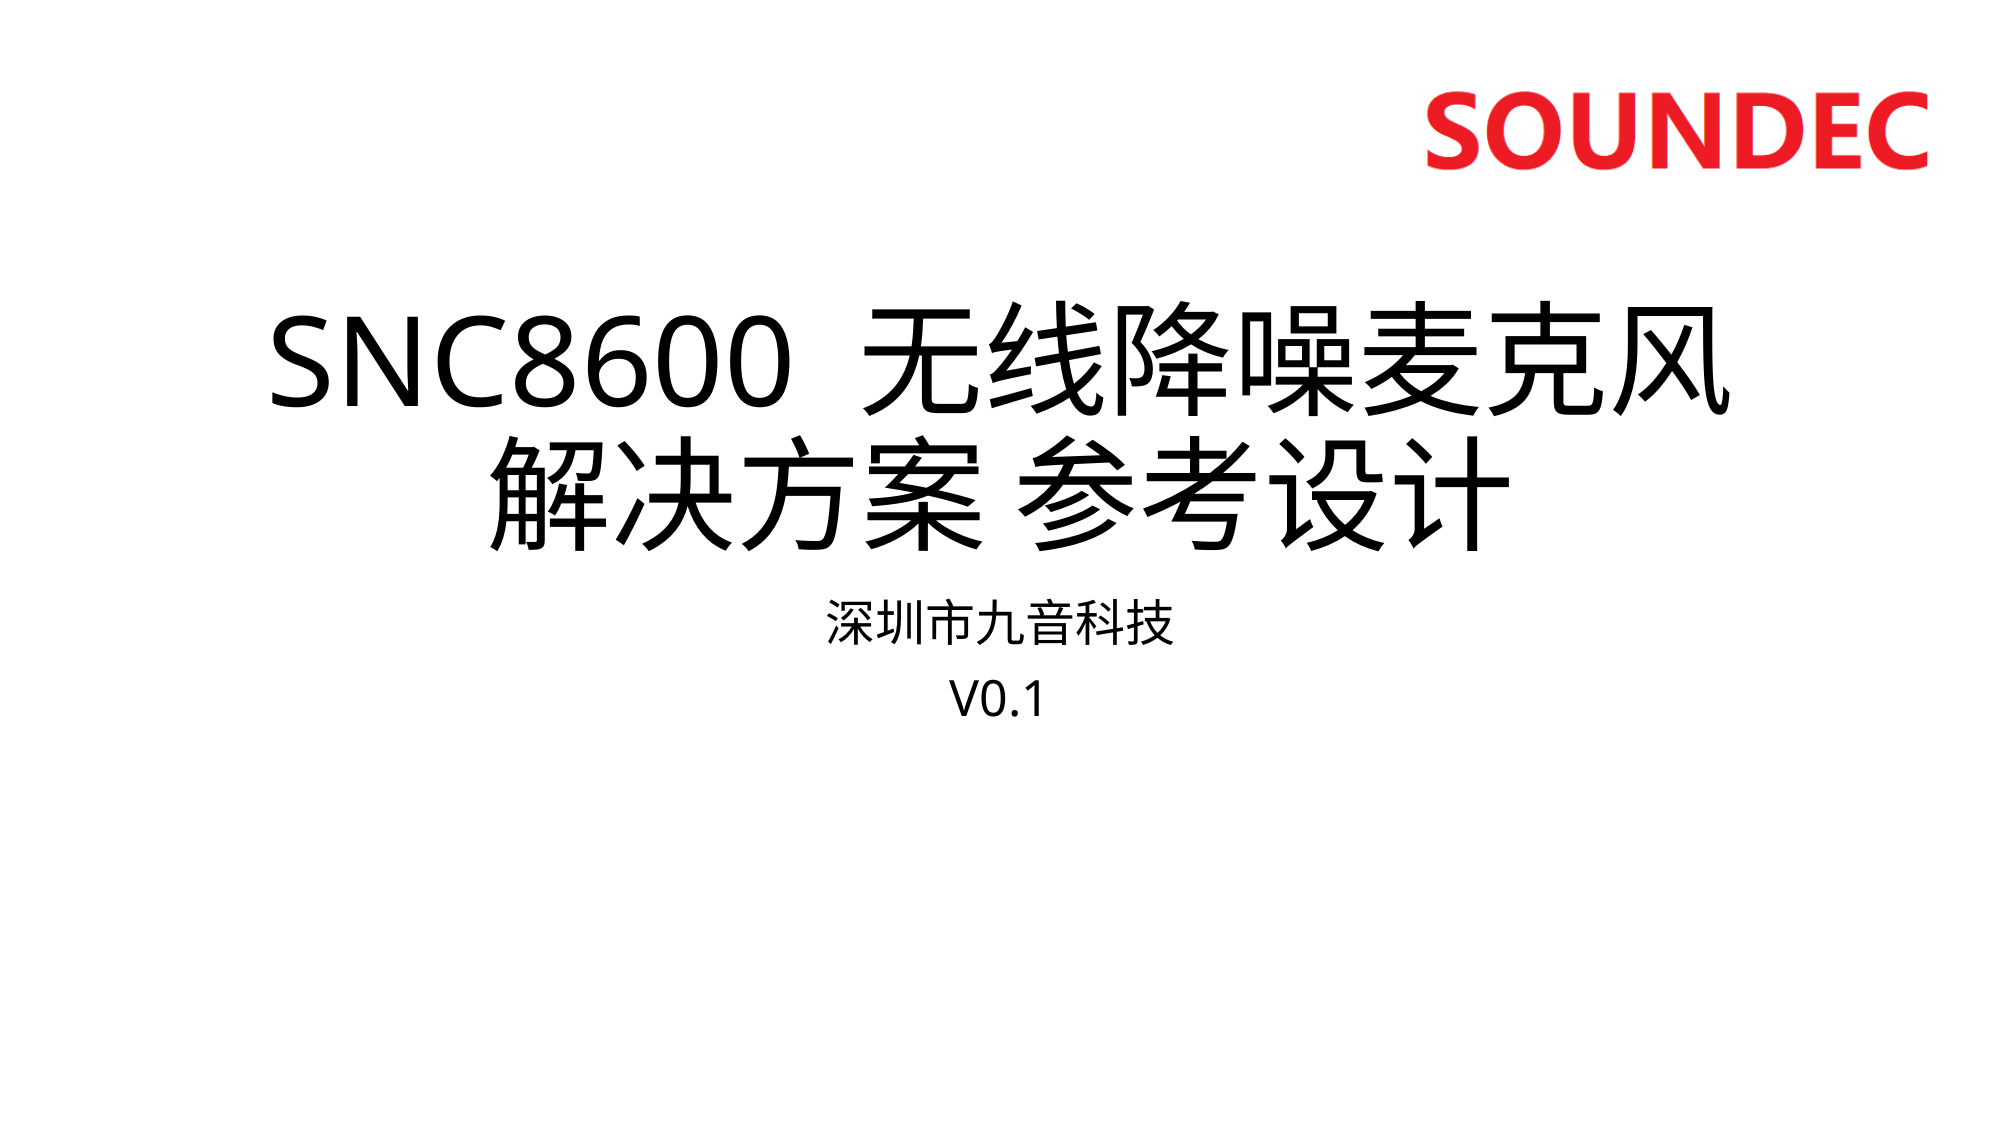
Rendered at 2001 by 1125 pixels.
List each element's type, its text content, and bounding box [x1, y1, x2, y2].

subtitle 深圳市九音科技 V0.1 [249, 590, 1750, 863]
picture [1412, 32, 1946, 206]
title SNC8600 无线降噪麦克风解决方案 参考设计 [249, 184, 1750, 576]
